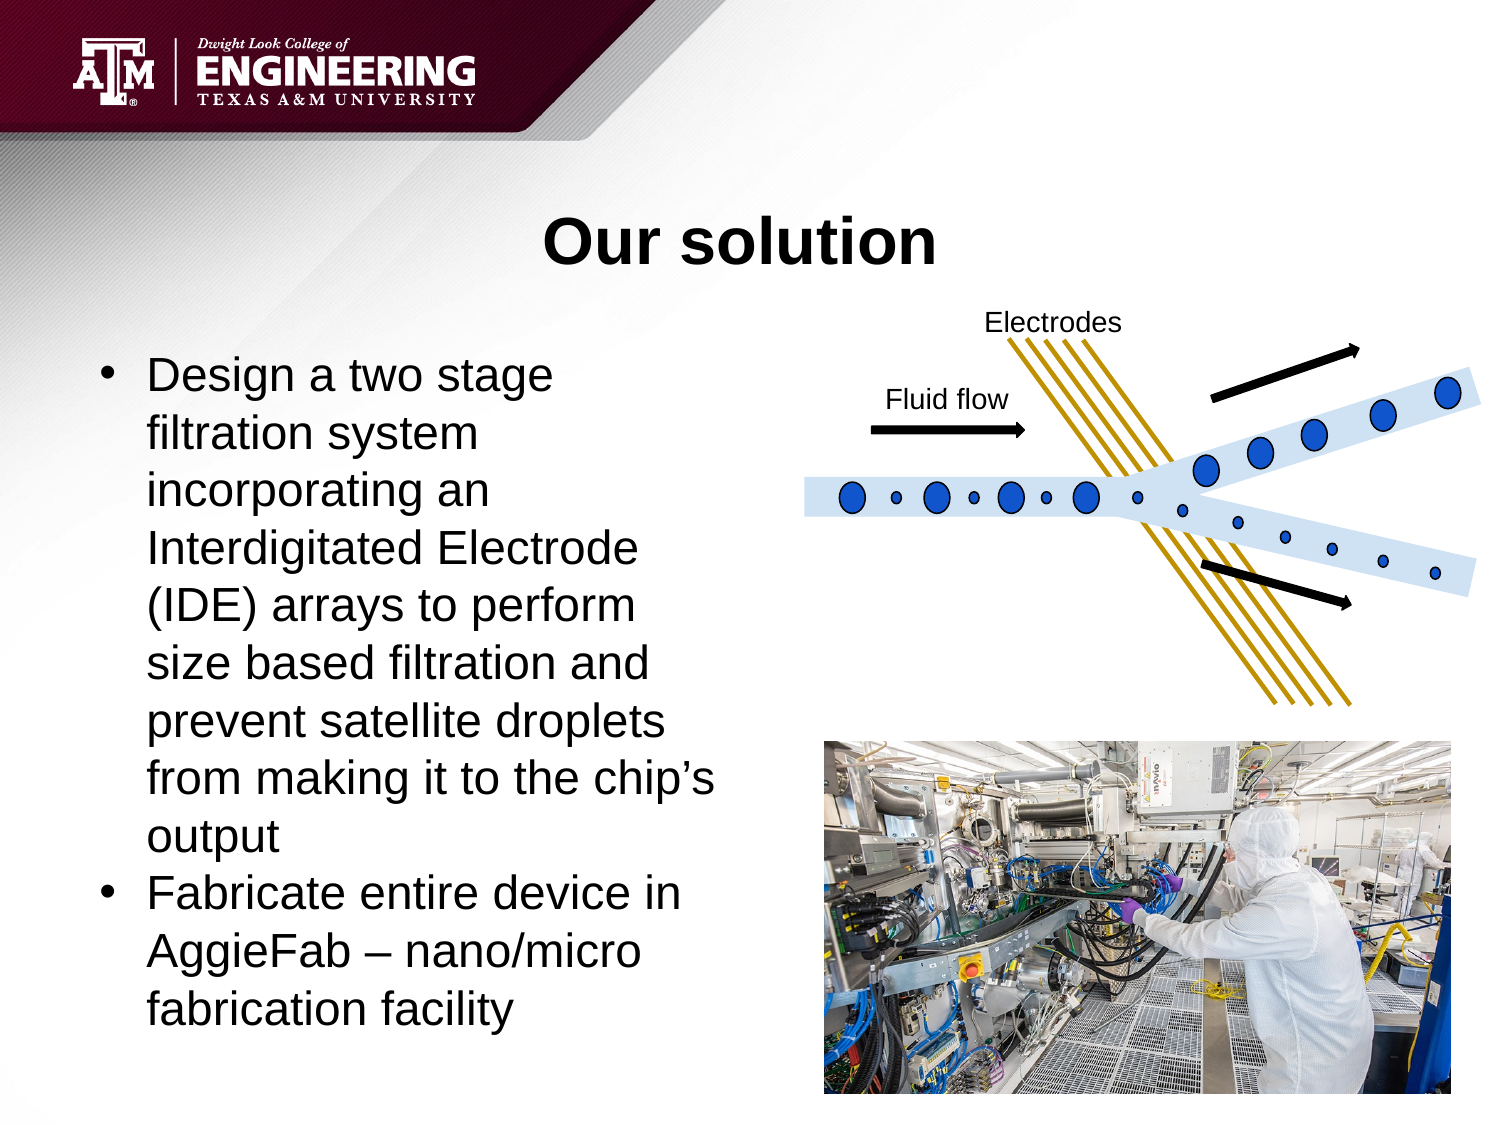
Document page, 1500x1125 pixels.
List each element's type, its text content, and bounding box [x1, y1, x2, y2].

list Design a two stage filtration system incorporating an Interdigitated Electrode (IDE) arrays to perform size based filtration and prevent satellite droplets from making it to the chip’s output Fabricate entire device in AggieFab – nano/micro fabrication facility [75, 336, 750, 1097]
text_box [1354, 530, 1477, 598]
text_box [1378, 555, 1389, 568]
title Our solution [75, 172, 1425, 304]
text_box [891, 491, 902, 504]
text_box [969, 491, 980, 504]
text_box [1008, 338, 1024, 705]
picture [0, 0, 1500, 1125]
text_box [871, 430, 1003, 434]
text_box [1354, 366, 1482, 445]
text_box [1026, 338, 1045, 705]
text_box [1434, 377, 1461, 409]
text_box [1082, 339, 1351, 706]
text_box Fluid flow [870, 364, 1003, 430]
text_box [924, 482, 950, 514]
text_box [1044, 339, 1062, 706]
text_box [804, 476, 1003, 517]
text_box [839, 482, 866, 514]
text_box Electrodes [969, 288, 1171, 354]
text_box [1370, 399, 1397, 432]
text_box [1354, 345, 1359, 358]
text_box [1063, 339, 1081, 706]
text_box [998, 485, 1003, 510]
text_box [1430, 567, 1441, 580]
